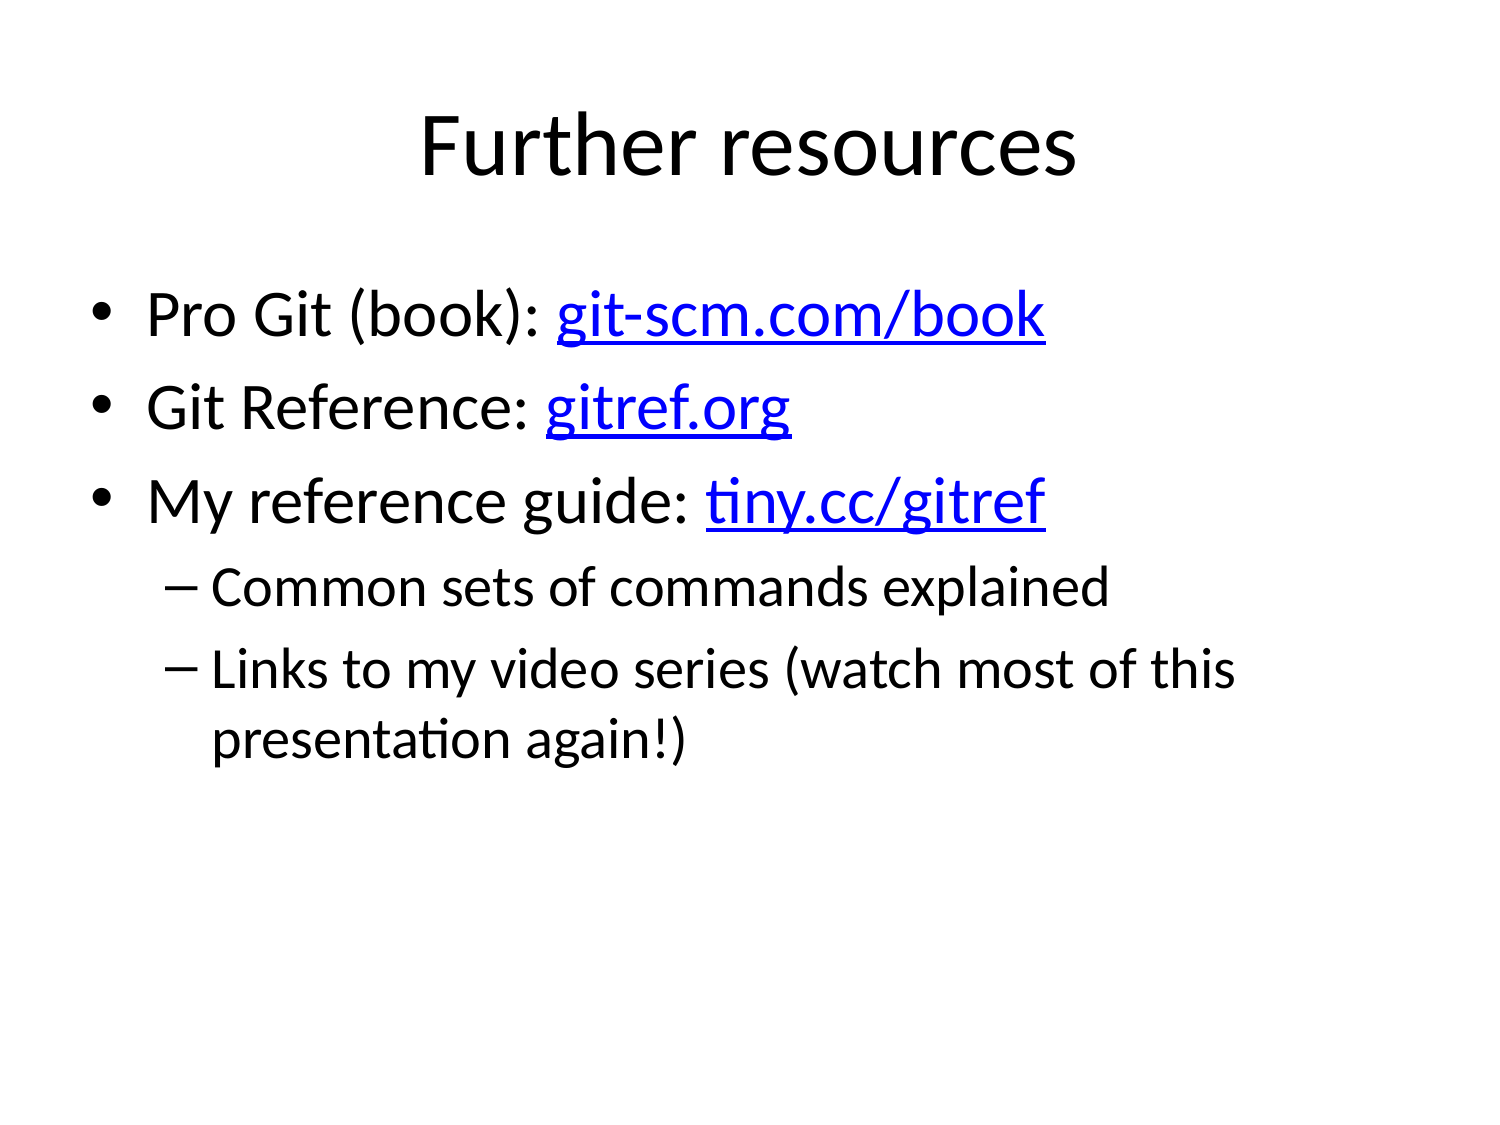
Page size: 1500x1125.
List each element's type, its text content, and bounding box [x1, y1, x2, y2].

title Further resources [75, 45, 1425, 233]
list Pro Git (book): git-scm.com/book Git Reference: gitref.org My reference guide: tiny.cc/gitref Common sets of commands explained Links to my video series (watch most of this presentation again!) [75, 262, 1425, 1005]
